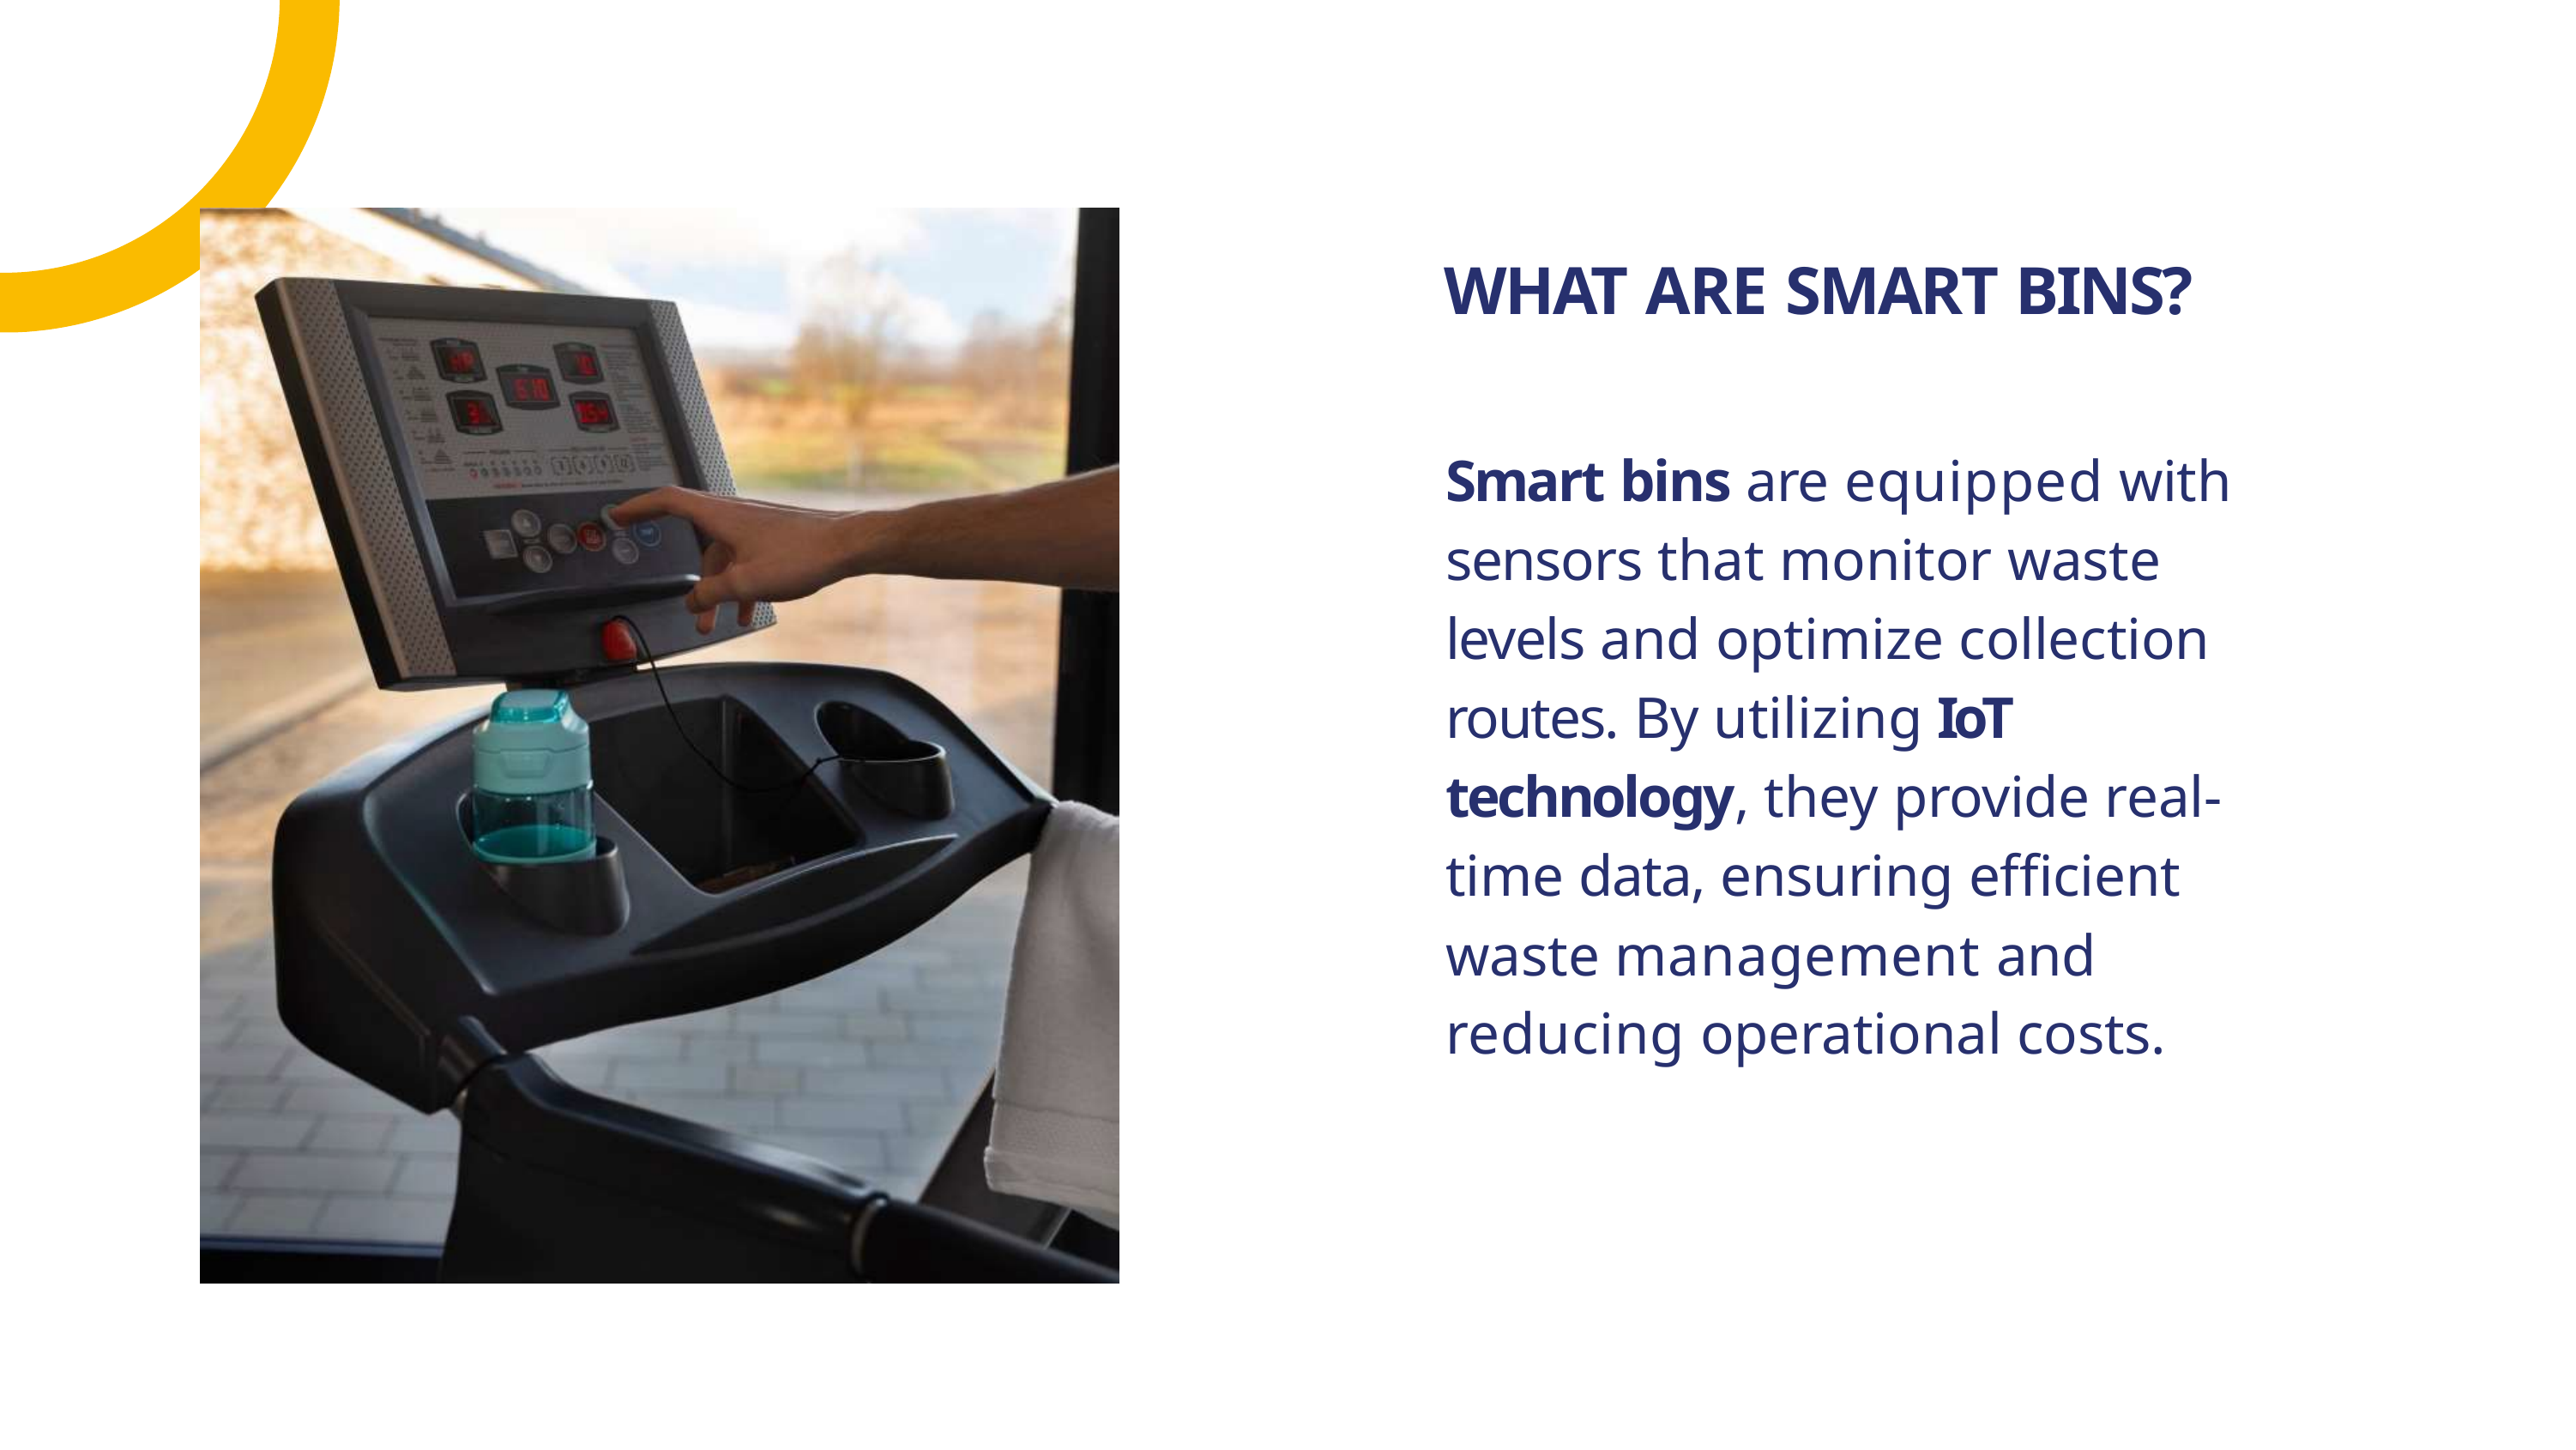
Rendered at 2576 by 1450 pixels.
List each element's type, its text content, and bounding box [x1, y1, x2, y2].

title WHAT ARE SMART BINS? [1442, 246, 2308, 492]
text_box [0, 0, 1119, 1284]
text_box Smart bins are equipped with sensors that monitor waste levels and optimize collection routes. By utilizing IoT technology, they provide real- time data, ensuring efﬁcient waste management and reducing operational costs. [1443, 492, 2299, 1066]
